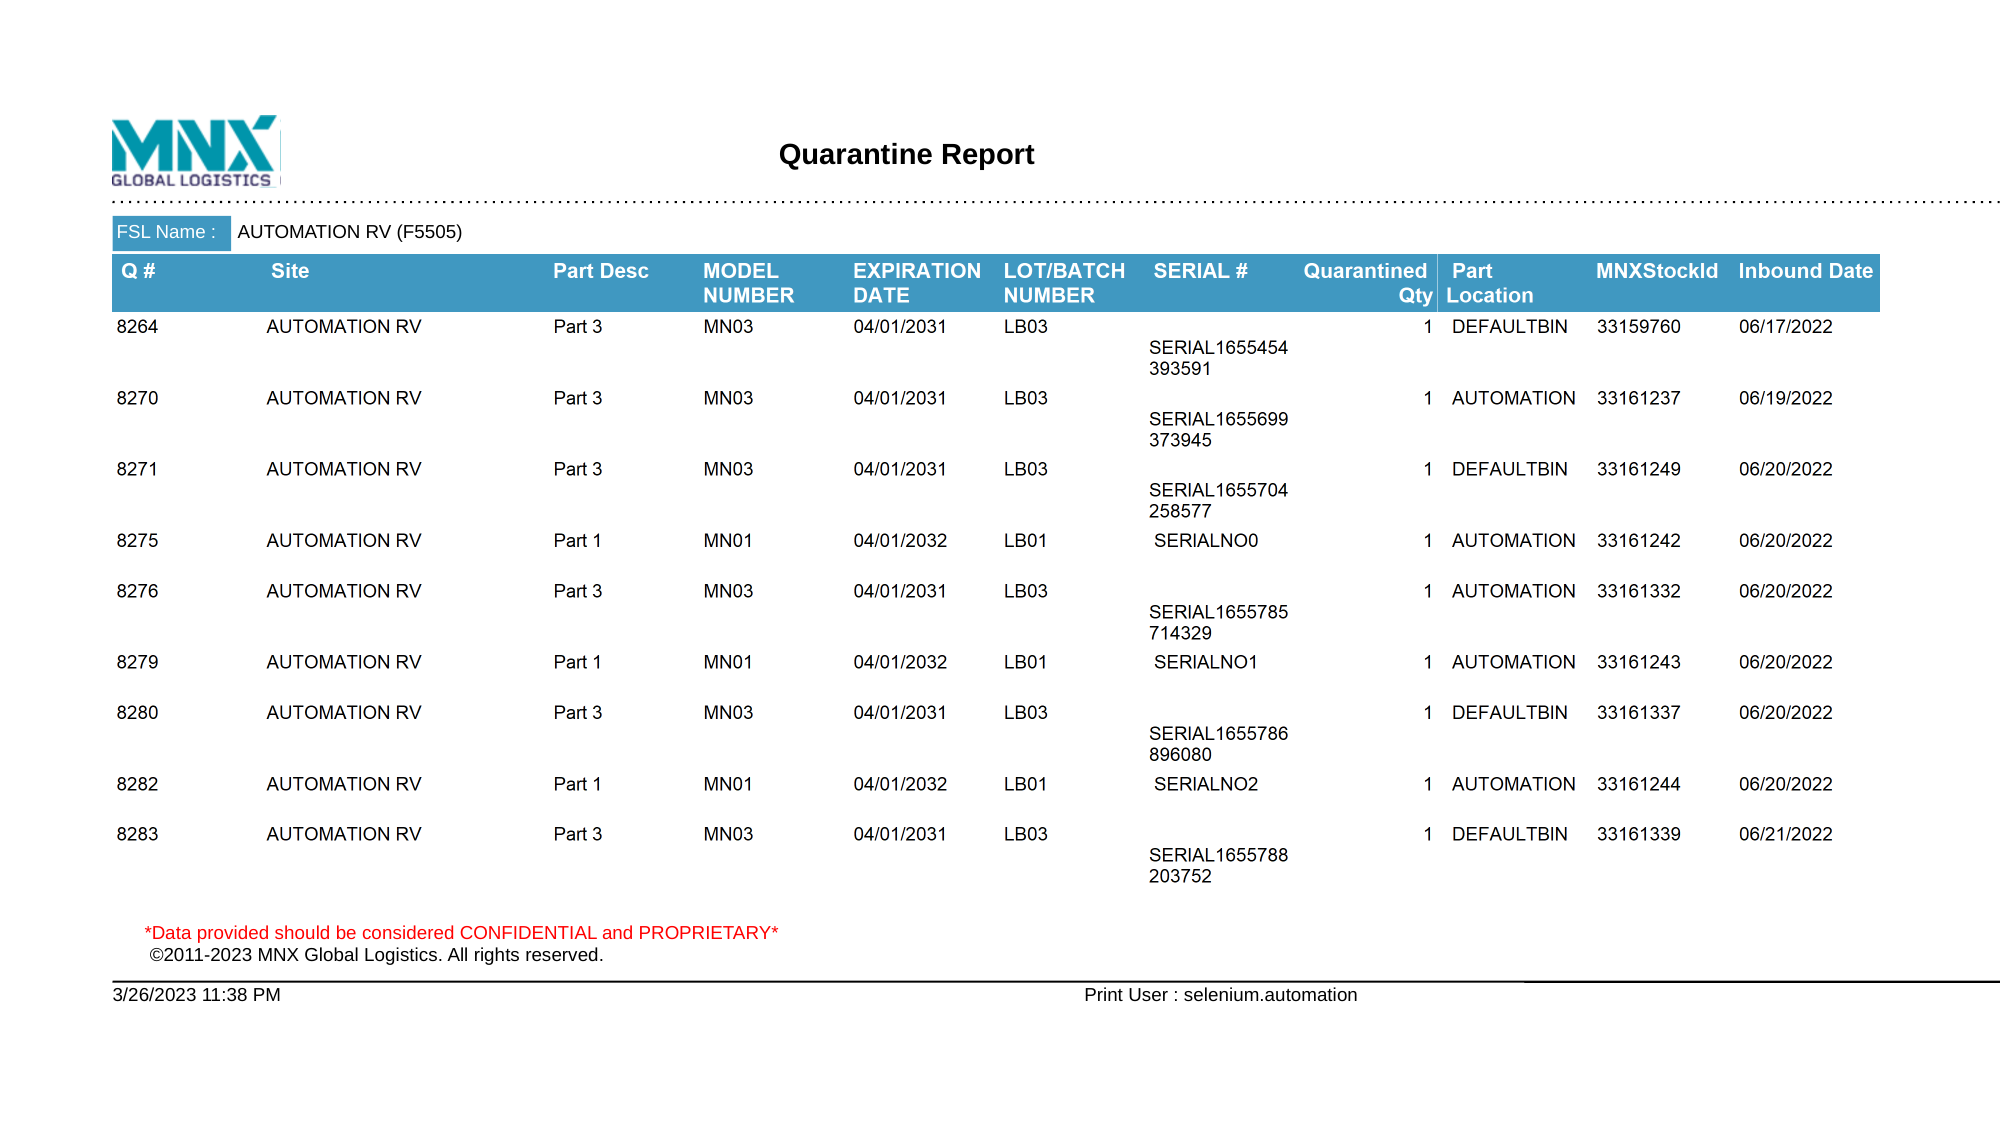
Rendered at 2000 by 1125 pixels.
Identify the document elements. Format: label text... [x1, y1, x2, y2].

text_box FSL Name : [112, 215, 232, 252]
picture [112, 254, 1880, 892]
text_box Quarantine Report [562, 131, 1252, 173]
text_box *Data provided should be considered CONFIDENTIAL and PROPRIETARY* [144, 920, 1158, 942]
picture [112, 115, 323, 188]
text_box AUTOMATION RV (F5505) [233, 215, 669, 251]
text_box 3/26/2023 11:38 PM [112, 983, 343, 1013]
text_box Print User : selenium.automation [1055, 983, 1387, 1013]
text_box ©2011-2023 MNX Global Logistics. All rights reserved. [144, 942, 1158, 964]
